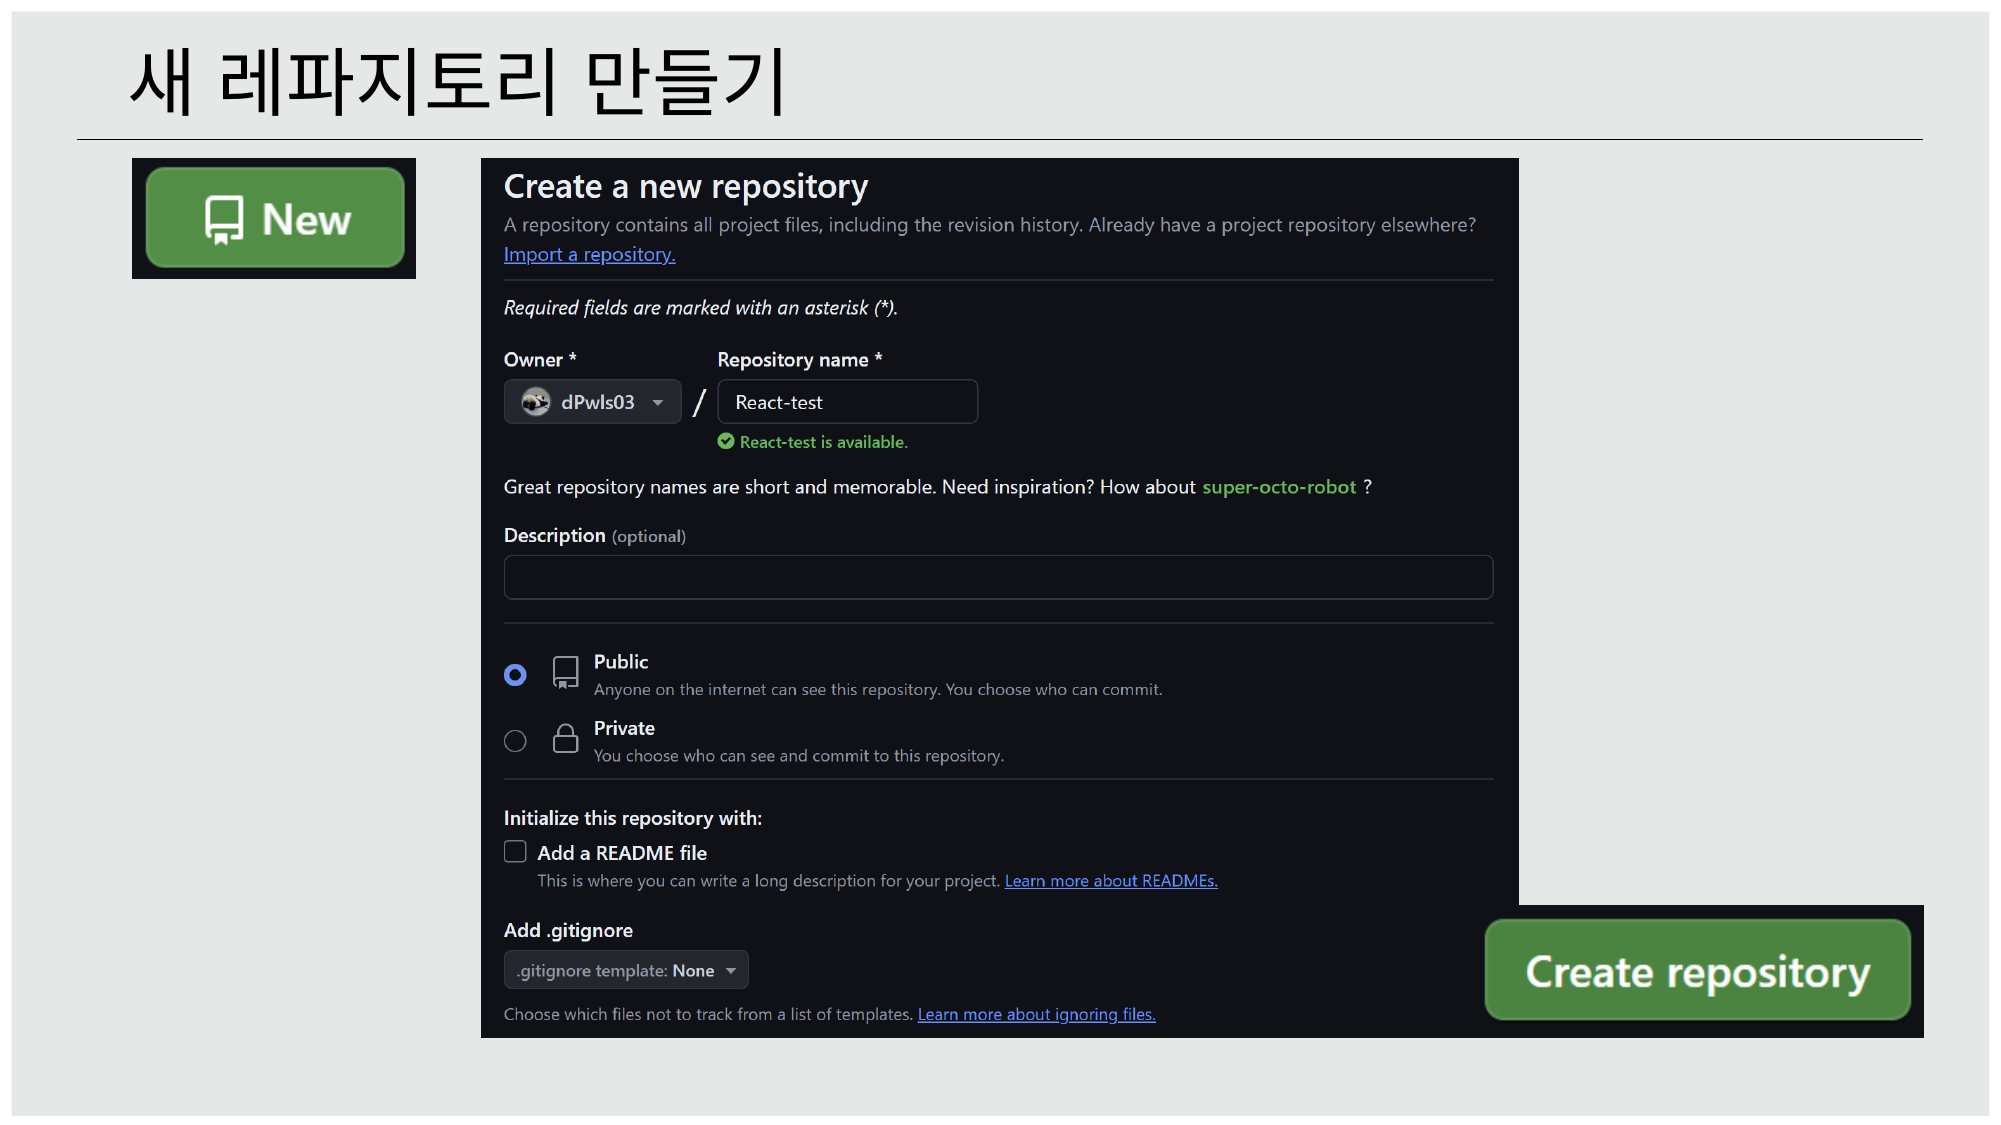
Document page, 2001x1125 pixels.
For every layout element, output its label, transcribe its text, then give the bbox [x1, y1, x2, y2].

picture [132, 157, 416, 279]
picture [481, 158, 1924, 1038]
text_box 새 레파지토리 만들기 [113, 28, 806, 134]
text_box [11, 11, 1990, 1117]
